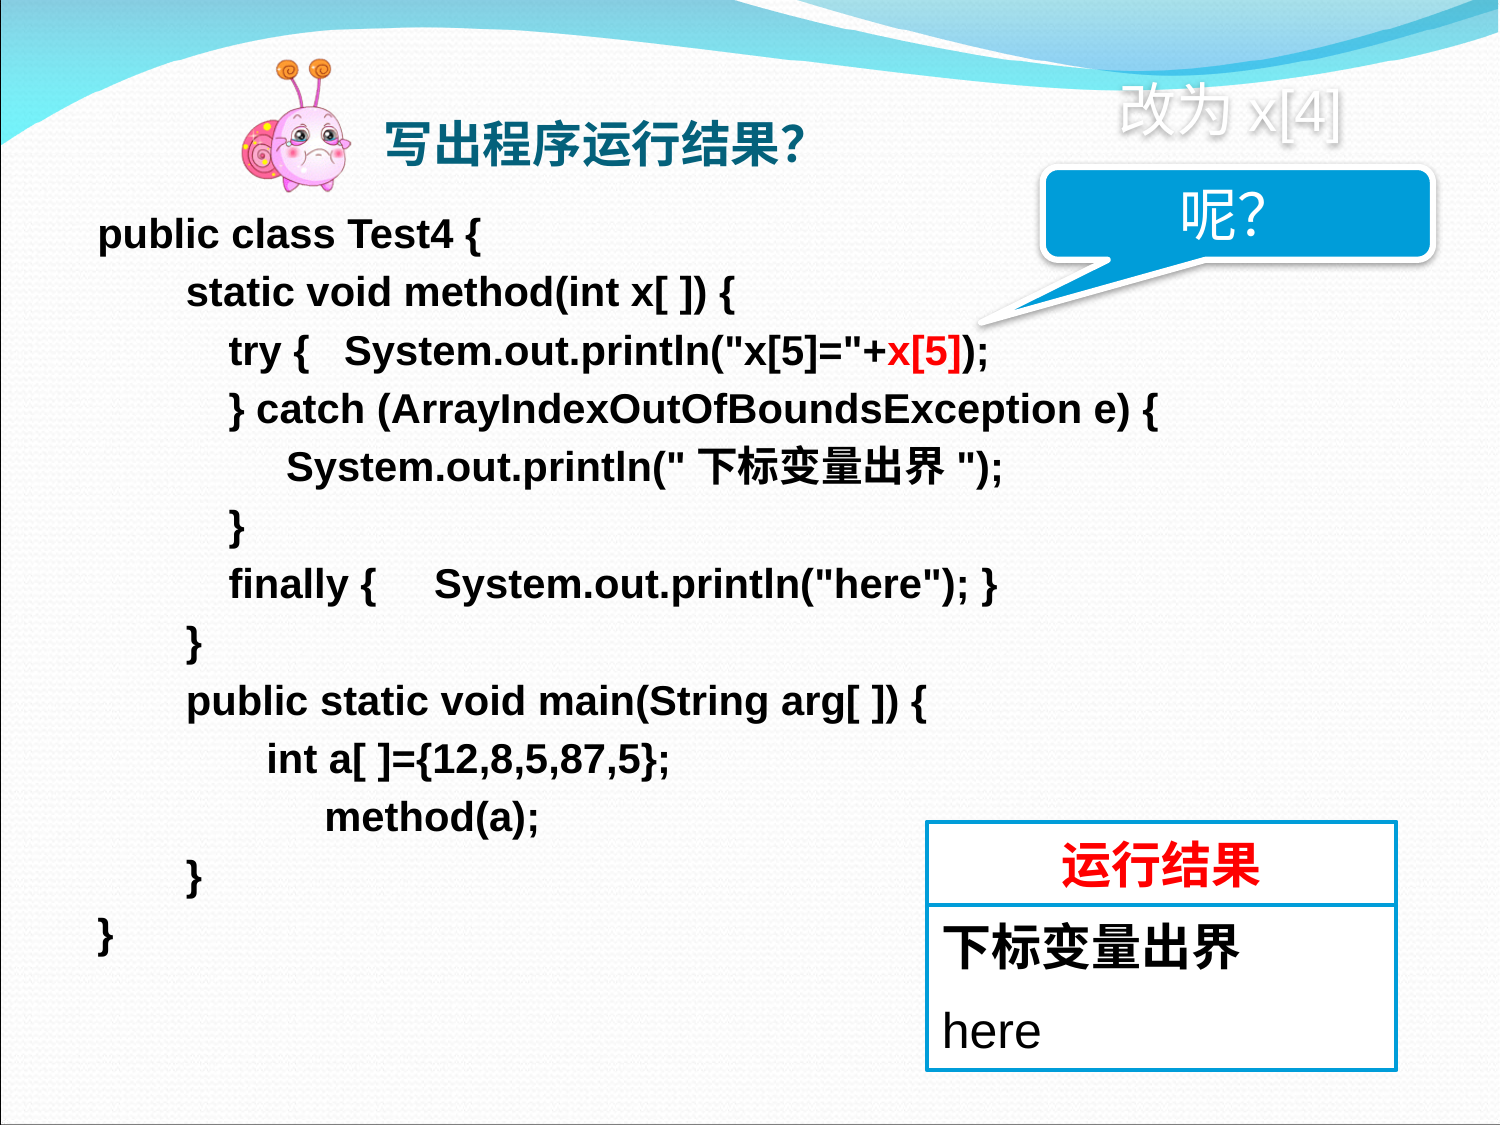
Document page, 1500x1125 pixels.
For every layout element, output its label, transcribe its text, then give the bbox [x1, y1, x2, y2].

picture [0, 0, 1500, 1125]
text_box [926, 822, 1397, 1071]
text_box 改为x[4]呢？ [978, 163, 1437, 326]
title 写出程序运行结果？ [383, 104, 1191, 173]
list public class Test4 { static void method(int x[ ]) { try { System.out.println("x[5]="+x[5]); } catch (ArrayIndexOutOfBoundsException e) { System.out.println("下标变量出界"); } finally { System.out.println("here"); } } public static void main(String arg[ ]) { int a[ ]={12,8,5,87,5}; method(a); } } [82, 199, 1270, 1071]
